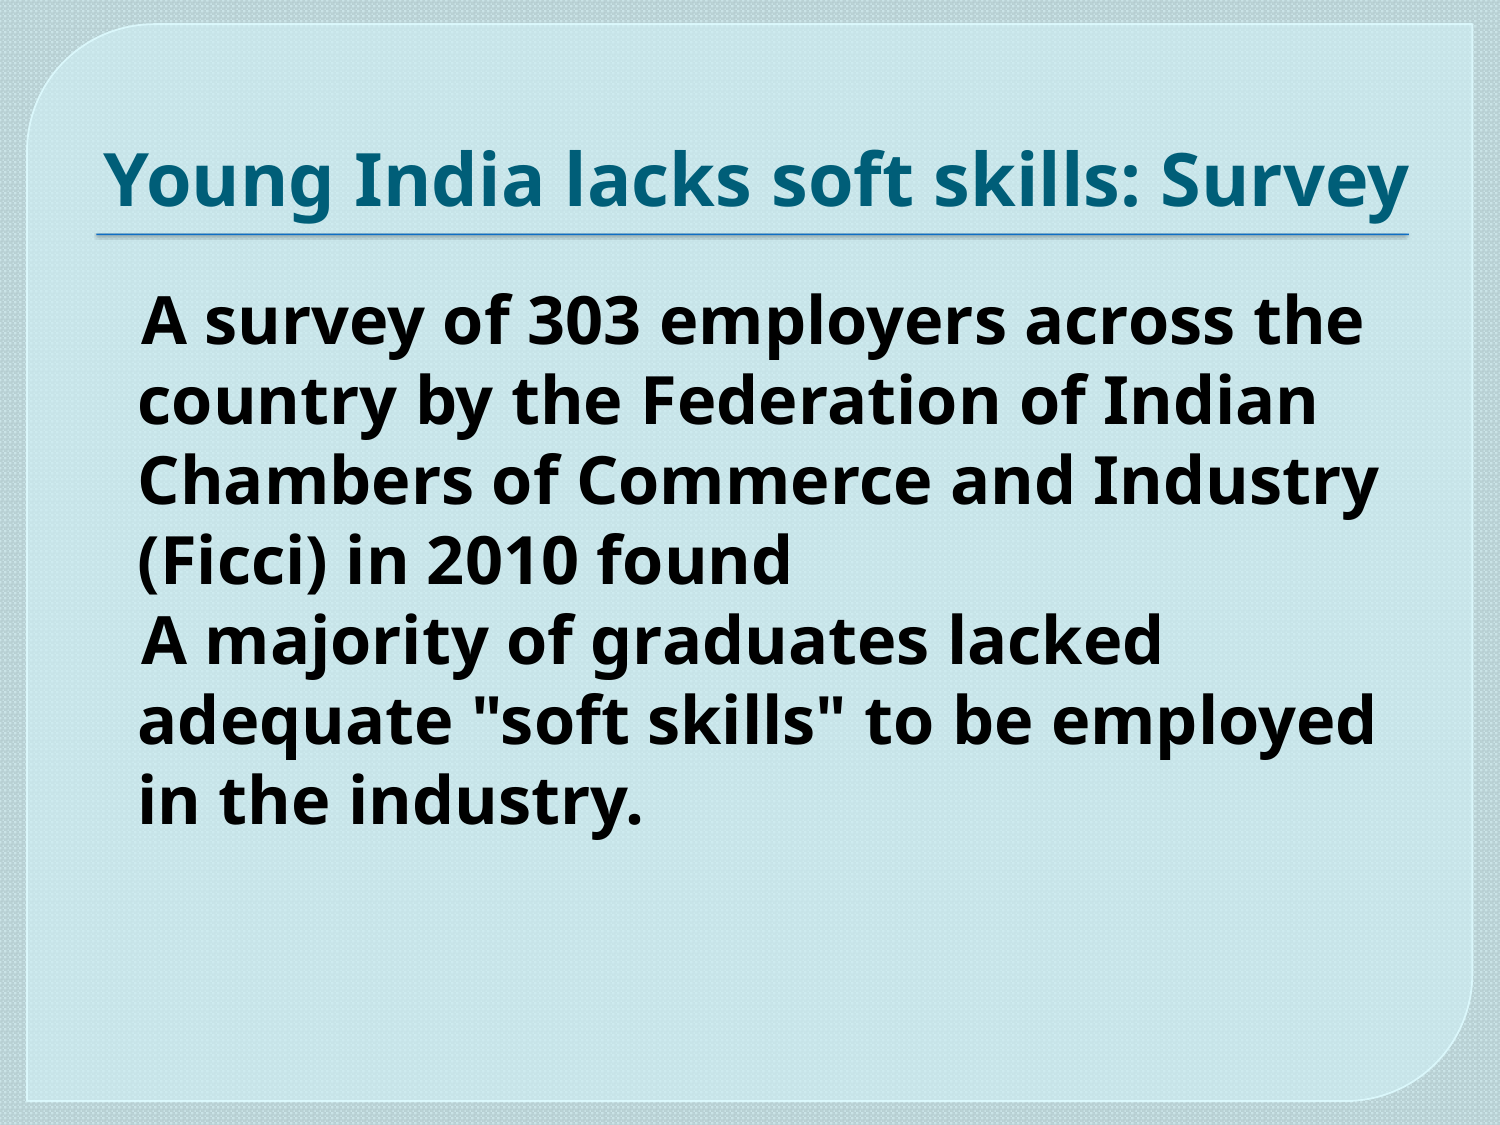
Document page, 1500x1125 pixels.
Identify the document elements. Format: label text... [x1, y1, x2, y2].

title Young India lacks soft skills: Survey [75, 41, 1425, 230]
list A survey of 303 employers across the country by the Federation of Indian Chambers of Commerce and Industry (Ficci) in 2010 found A majority of graduates lacked adequate "soft skills" to be employed in the industry. [75, 270, 1425, 1013]
